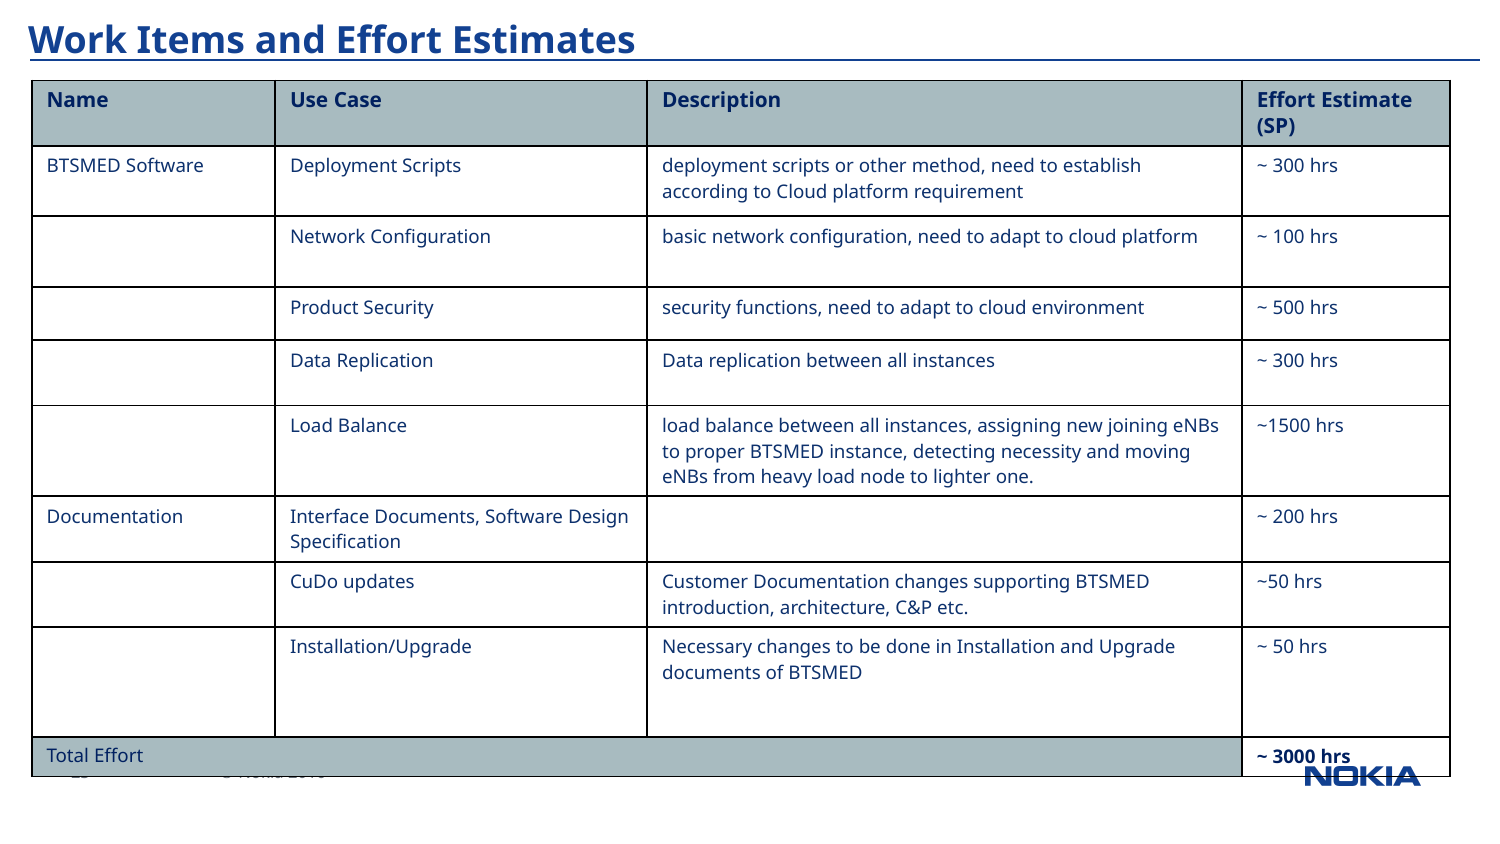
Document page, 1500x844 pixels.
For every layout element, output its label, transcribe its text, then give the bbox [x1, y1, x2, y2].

table_header Use Case [276, 81, 646, 145]
table_cell [33, 406, 274, 495]
table_cell basic network configuration, need to adapt to cloud platform [648, 217, 1241, 286]
picture [1305, 777, 1421, 786]
table_cell Installation/Upgrade [276, 628, 646, 736]
table_header Description [648, 81, 1241, 145]
table_header Name [33, 81, 274, 145]
table_cell Load Balance [276, 406, 646, 495]
table_cell Necessary changes to be done in Installation and Upgrade documents of BTSMED [648, 628, 1241, 736]
table_cell [33, 288, 274, 339]
title Work Items and Effort Estimates [27, 15, 1379, 68]
table_cell [33, 628, 274, 736]
table_cell [33, 563, 274, 626]
table_cell [33, 217, 274, 286]
table_cell ~ 100 hrs [1243, 217, 1449, 286]
table_cell Deployment Scripts [276, 147, 646, 215]
table_cell Documentation [33, 497, 274, 561]
table_cell Network Configuration [276, 217, 646, 286]
table_cell BTSMED Software [33, 147, 274, 215]
table_cell CuDo updates [276, 563, 646, 626]
table_cell ~ 50 hrs [1243, 628, 1449, 736]
table_cell Data Replication [276, 341, 646, 405]
table_cell Total Effort [33, 738, 1241, 776]
table_cell Customer Documentation changes supporting BTSMED introduction, architecture, C&P etc. [648, 563, 1241, 626]
table_cell [33, 341, 274, 405]
table_cell [648, 497, 1241, 561]
table_header Effort Estimate (SP) [1243, 81, 1449, 145]
table_cell load balance between all instances, assigning new joining eNBs to proper BTSMED instance, detecting necessity and moving eNBs from heavy load node to lighter one. [648, 406, 1241, 495]
table_cell ~ 200 hrs [1243, 497, 1449, 561]
table_cell ~ 300 hrs [1243, 147, 1449, 215]
table_cell Product Security [276, 288, 646, 339]
table_cell Interface Documents, Software Design Specification [276, 497, 646, 561]
table_cell ~ 3000 hrs [1243, 738, 1449, 776]
table_cell deployment scripts or other method, need to establish according to Cloud platform requirement [648, 147, 1241, 215]
table_cell ~50 hrs [1243, 563, 1449, 626]
table_cell ~ 500 hrs [1243, 288, 1449, 339]
table_cell ~1500 hrs [1243, 406, 1449, 495]
table_cell security functions, need to adapt to cloud environment [648, 288, 1241, 339]
table_cell ~ 300 hrs [1243, 341, 1449, 405]
table_cell Data replication between all instances [648, 341, 1241, 405]
